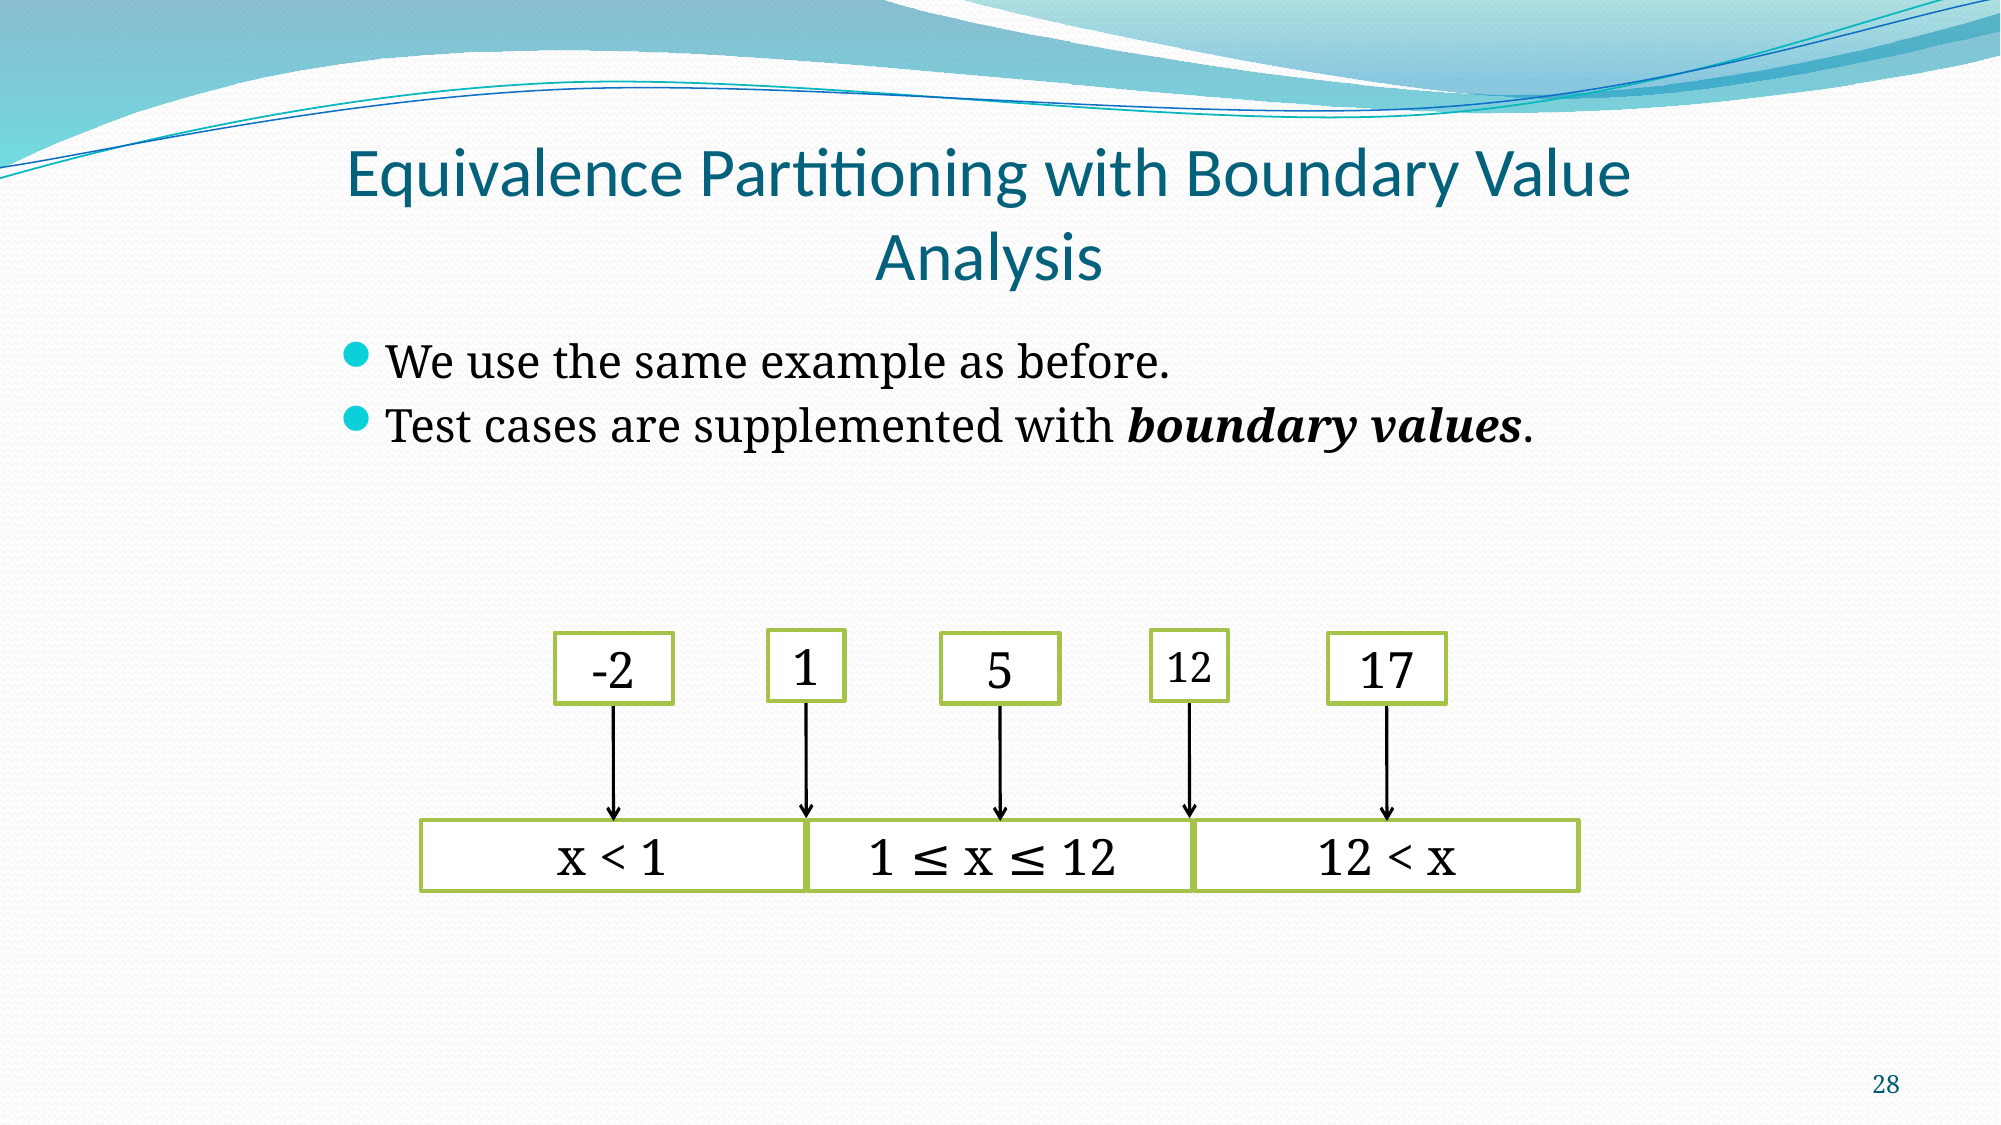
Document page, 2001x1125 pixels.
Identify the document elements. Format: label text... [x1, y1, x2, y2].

slide_number 28 [1733, 1042, 1900, 1103]
title Equivalence Partitioning with Boundary Value Analysis [314, 119, 1665, 295]
list We use the same example as before. Test cases are supplemented with boundary values. [324, 324, 1675, 1005]
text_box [421, 629, 1579, 892]
